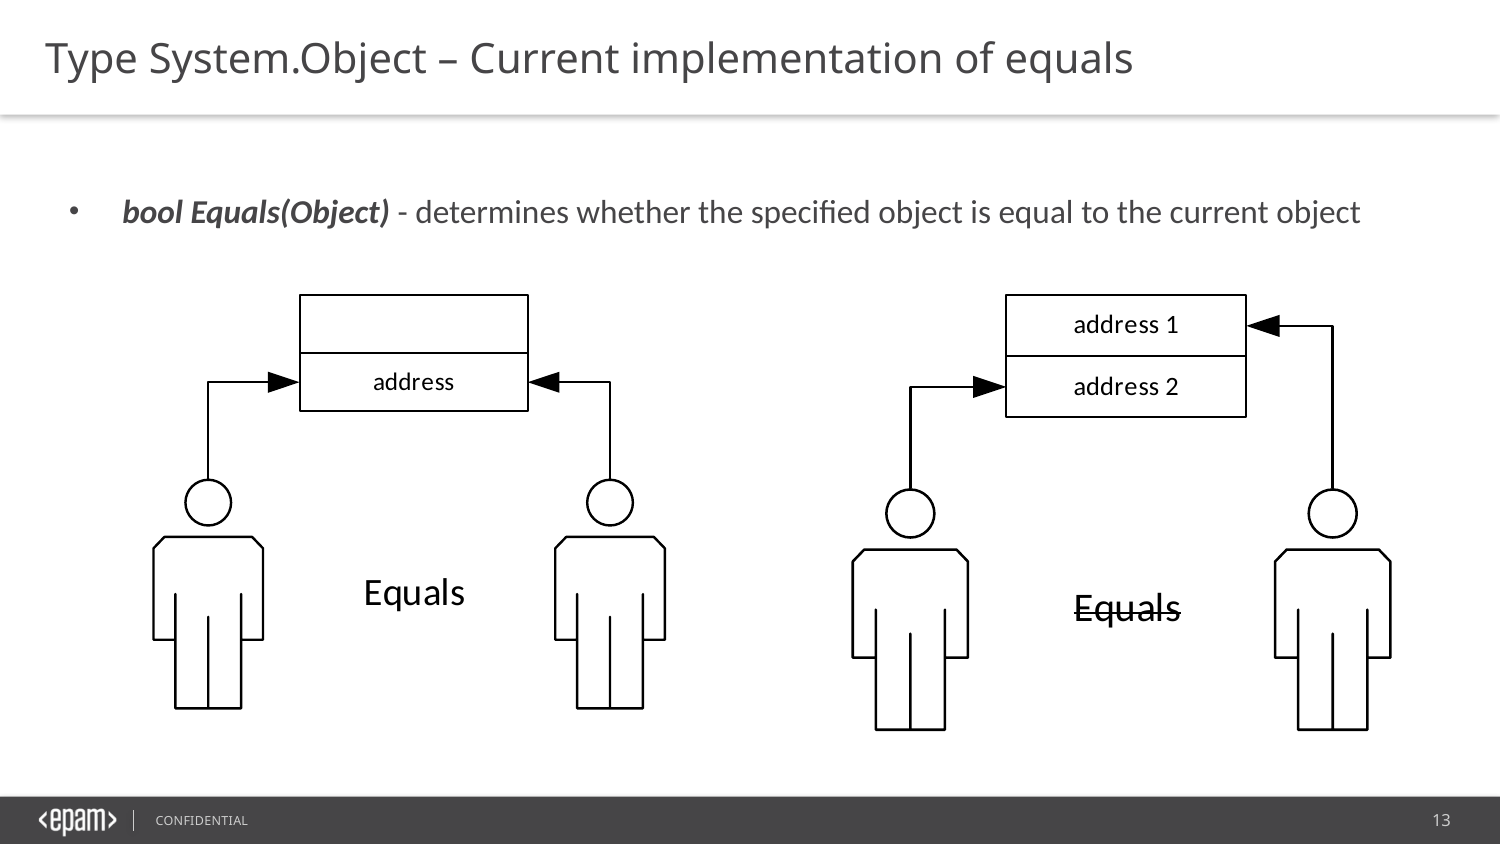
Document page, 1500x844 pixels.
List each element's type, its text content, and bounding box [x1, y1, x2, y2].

list Type System.Object – Current implementation of equals [0, 0, 1500, 115]
picture [148, 290, 667, 711]
list bool Equals(Object) - determines whether the specified object is equal to the current object [57, 176, 1426, 732]
picture [38, 808, 117, 837]
picture [847, 290, 1393, 733]
